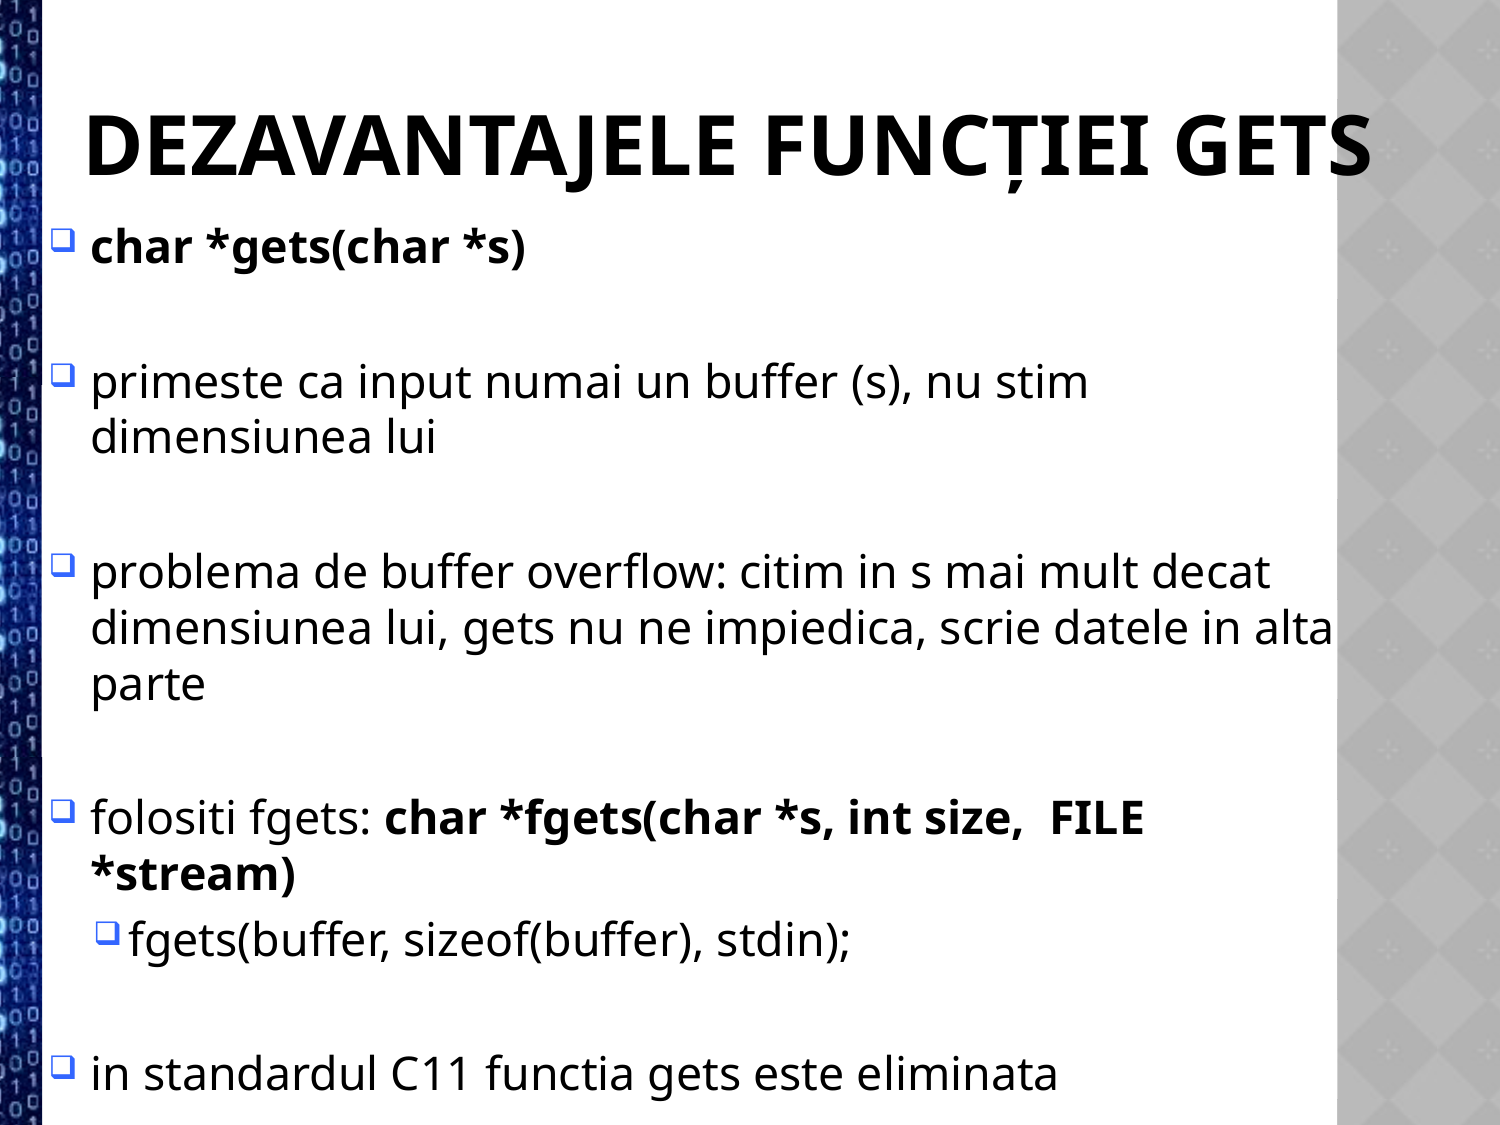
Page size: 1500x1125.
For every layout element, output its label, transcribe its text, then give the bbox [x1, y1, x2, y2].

picture [0, 0, 43, 1125]
text_box char *gets(char *s) primeste ca input numai un buffer (s), nu stim dimensiunea lui problema de buffer overflow: citim in s mai mult decat dimensiunea lui, gets nu ne impiedica, scrie datele in alta parte folositi fgets: char *fgets(char *s, int size, FILE *stream) fgets(buffer, sizeof(buffer), stdin); in standardul C11 functia gets este eliminata [33, 209, 1365, 1114]
text_box Dezavantajele funcției gets [75, 5, 1425, 193]
